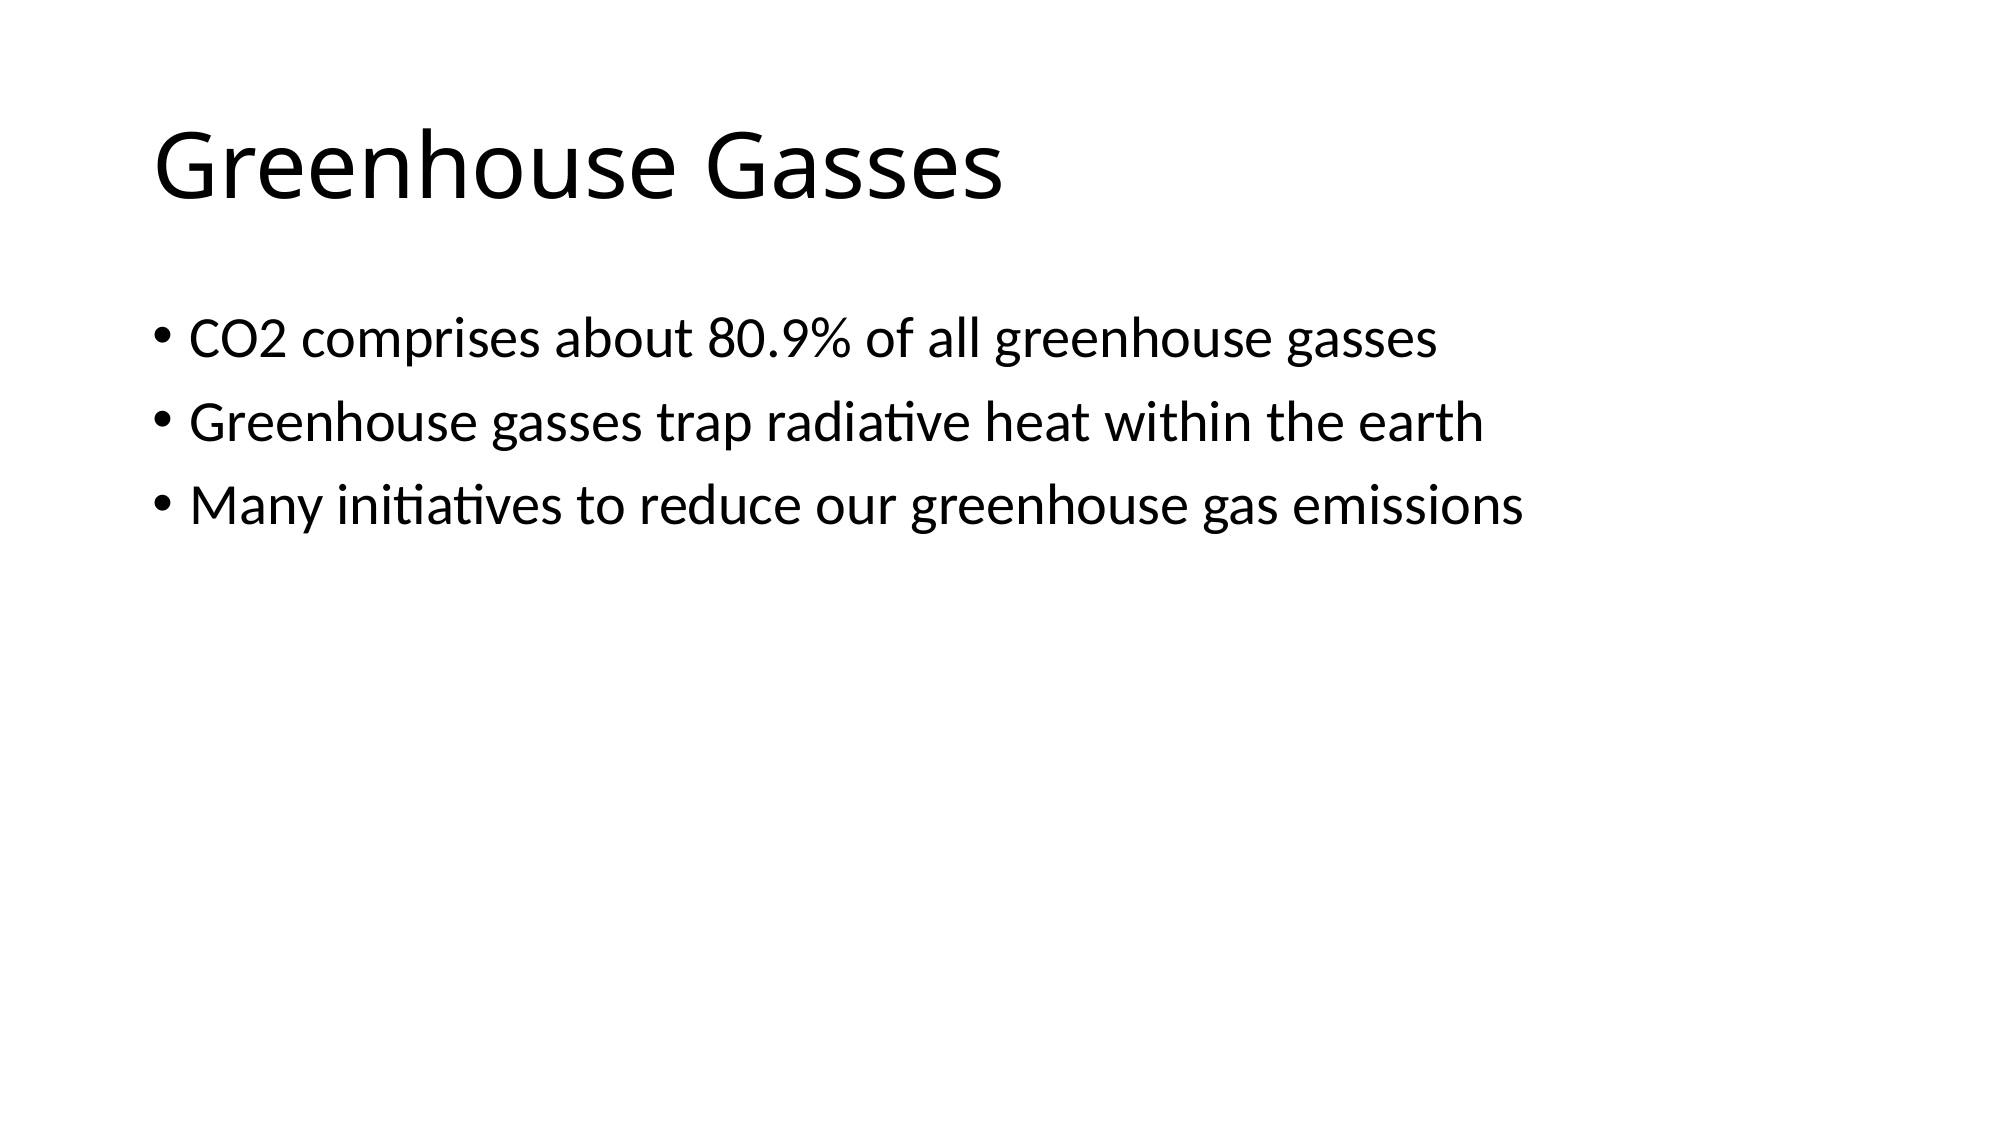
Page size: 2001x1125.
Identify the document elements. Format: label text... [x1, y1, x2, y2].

title Greenhouse Gasses [137, 59, 1863, 278]
list CO2 comprises about 80.9% of all greenhouse gasses Greenhouse gasses trap radiative heat within the earth Many initiatives to reduce our greenhouse gas emissions [137, 299, 1863, 1014]
